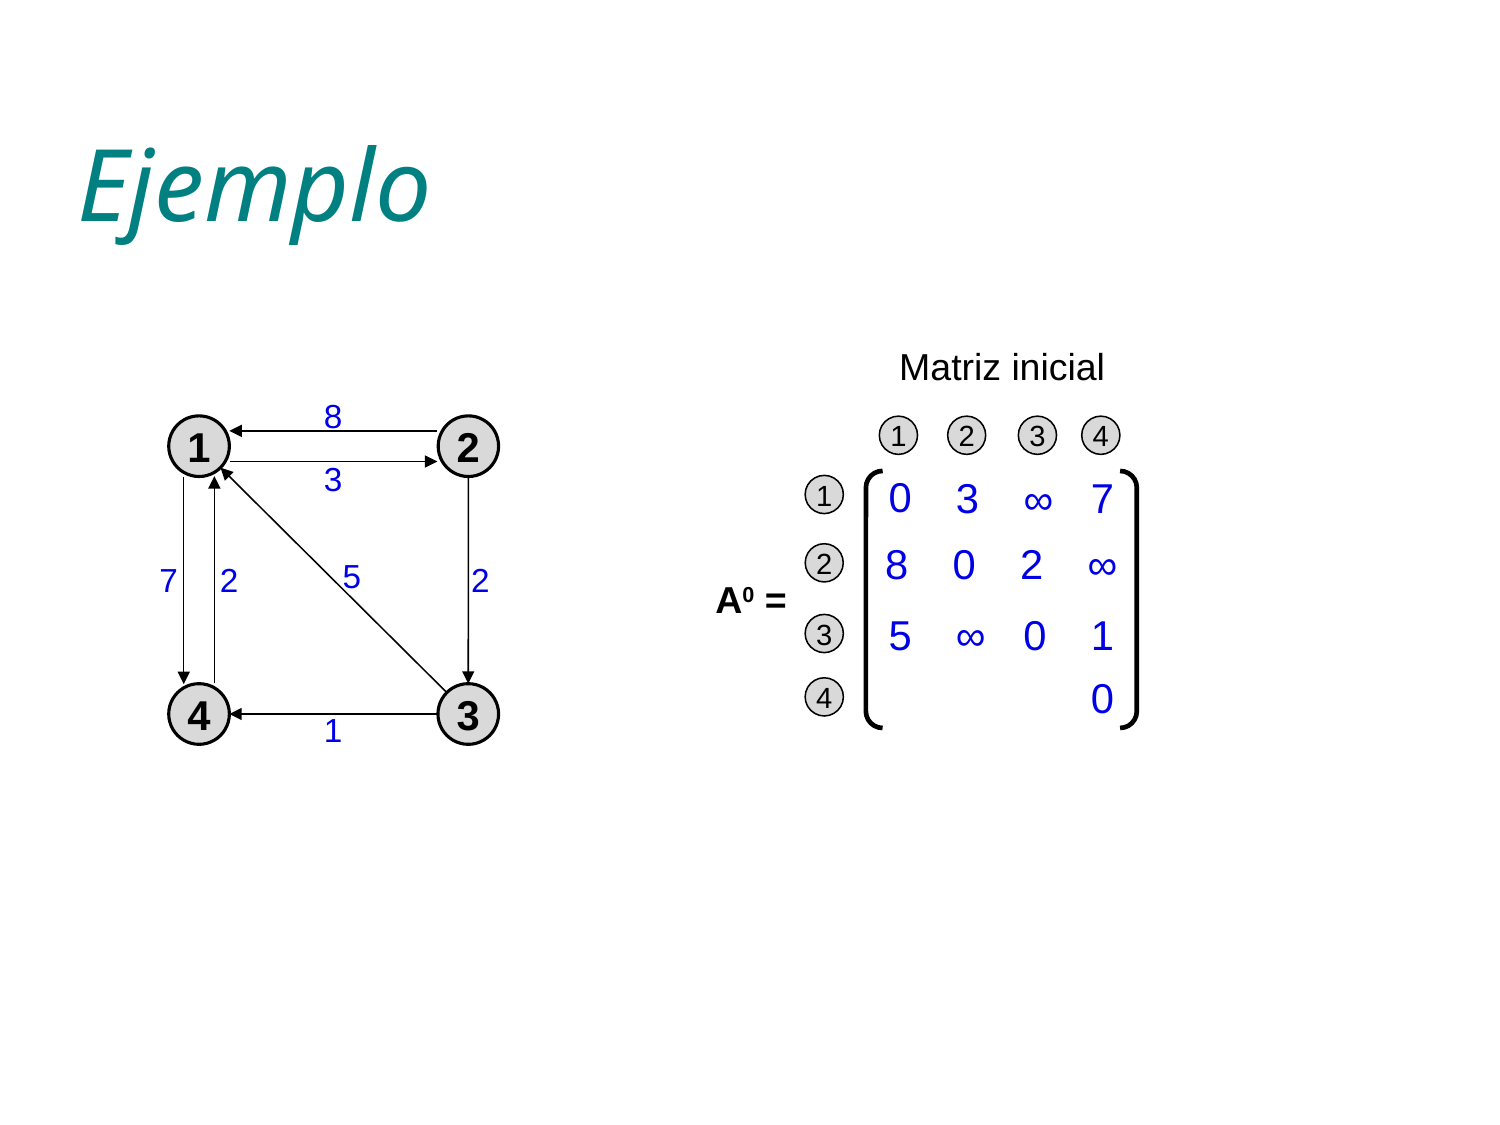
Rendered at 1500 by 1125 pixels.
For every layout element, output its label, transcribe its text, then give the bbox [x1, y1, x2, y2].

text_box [159, 394, 499, 750]
text_box Matriz inicial [871, 313, 1133, 396]
title Ejemplo [62, 87, 1413, 275]
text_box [699, 416, 1137, 729]
